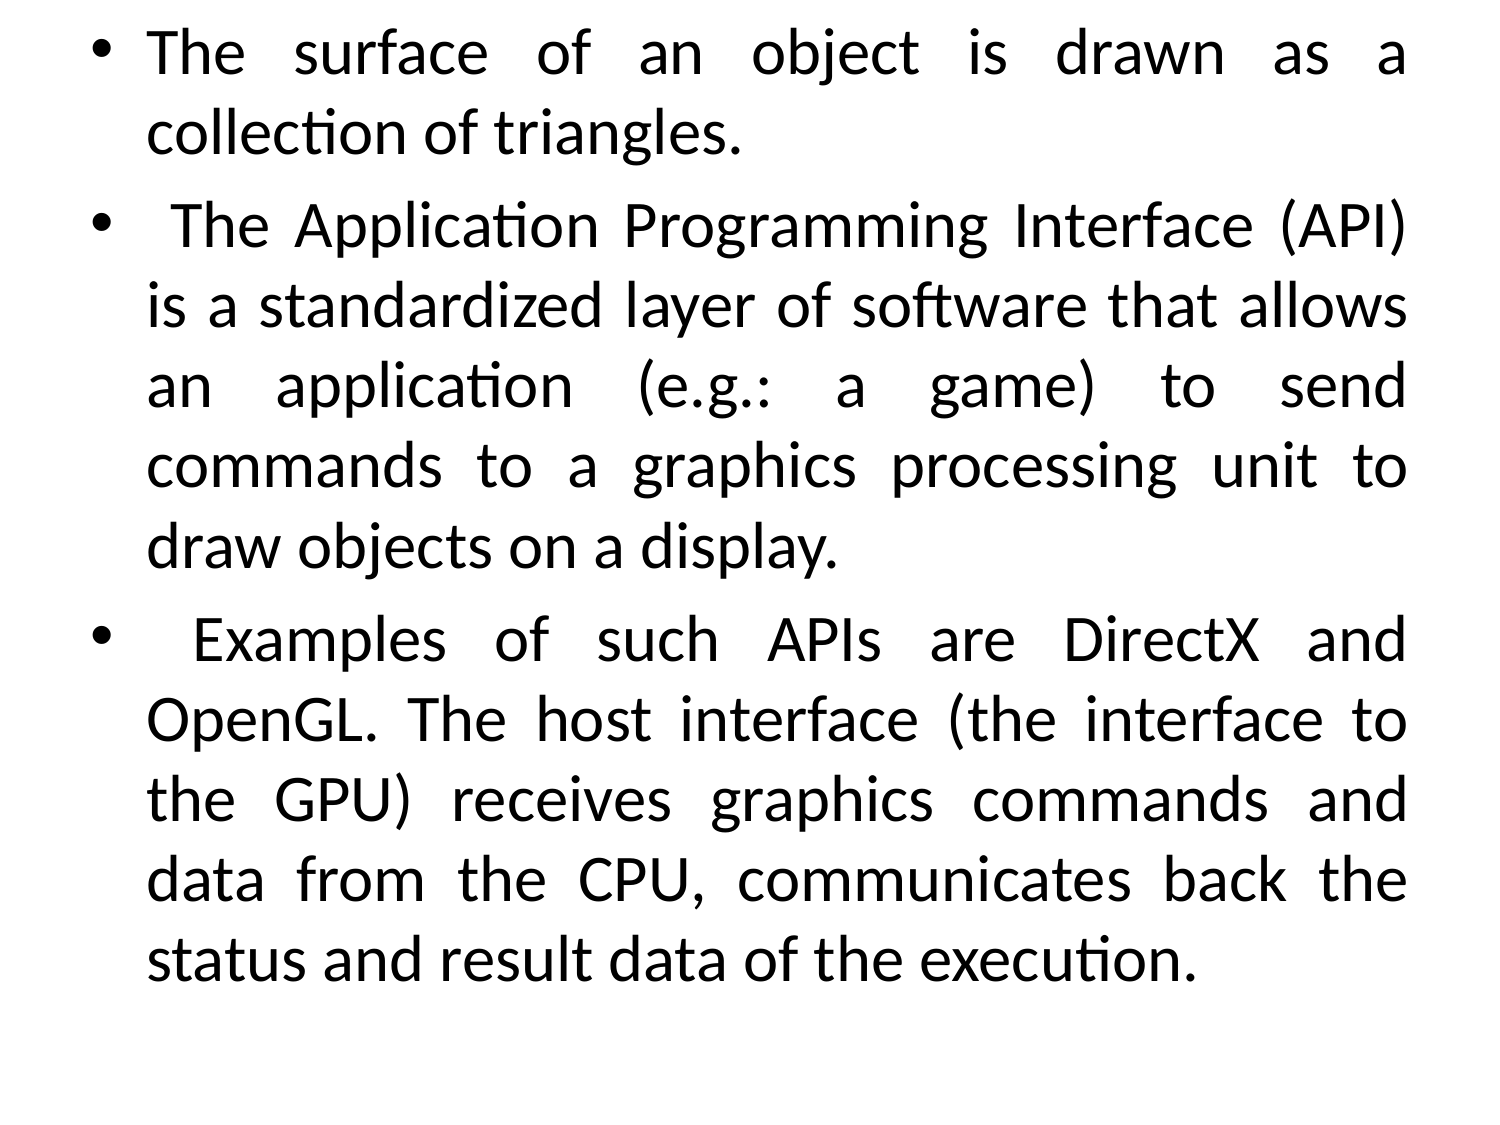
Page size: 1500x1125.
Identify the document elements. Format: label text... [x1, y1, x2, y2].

list The surface of an object is drawn as a collection of triangles. The Application Programming Interface (API) is a standardized layer of software that allows an application (e.g.: a game) to send commands to a graphics processing unit to draw objects on a display. Examples of such APIs are DirectX and OpenGL. The host interface (the interface to the GPU) receives graphics commands and data from the CPU, communicates back the status and result data of the execution. [75, 0, 1425, 1005]
